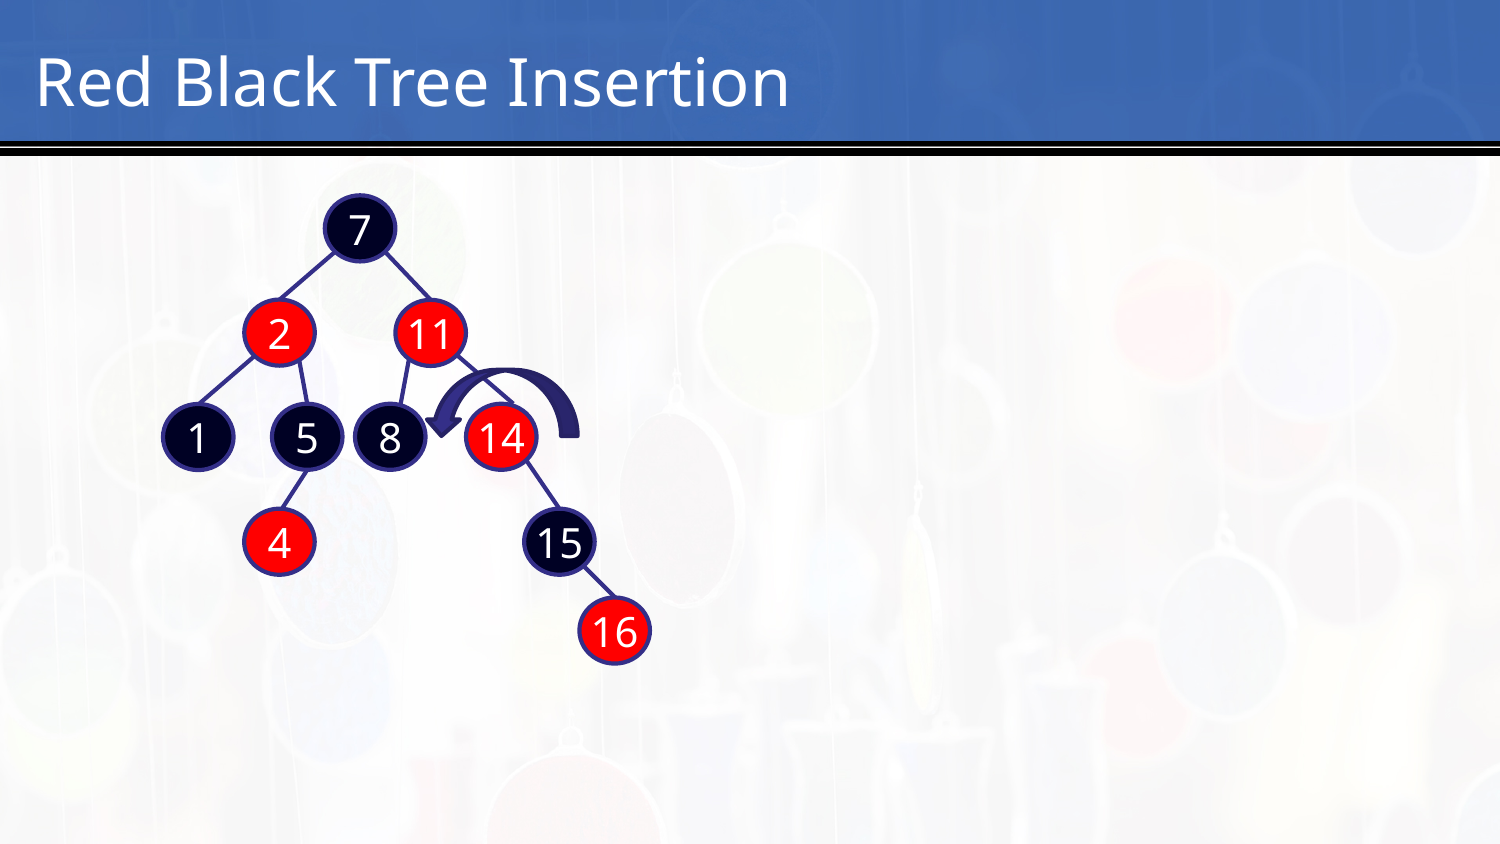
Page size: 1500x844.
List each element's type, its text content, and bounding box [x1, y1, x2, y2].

text_box 4 [242, 507, 317, 577]
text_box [525, 459, 560, 509]
text_box 11 [393, 298, 469, 369]
text_box 8 [352, 401, 428, 472]
text_box 14 [463, 407, 539, 472]
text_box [582, 564, 616, 598]
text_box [198, 355, 255, 405]
text_box [522, 368, 580, 439]
text_box 15 [522, 507, 597, 577]
text_box [425, 391, 462, 439]
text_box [384, 251, 431, 301]
text_box 2 [242, 298, 317, 368]
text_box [400, 359, 410, 404]
text_box 16 [577, 596, 653, 666]
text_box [279, 251, 336, 301]
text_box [457, 355, 514, 404]
picture [0, 0, 1500, 844]
text_box 1 [160, 402, 236, 473]
list Red Black Tree Insertion [19, 32, 1483, 128]
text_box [281, 469, 308, 509]
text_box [298, 359, 308, 404]
text_box 7 [322, 193, 398, 264]
text_box 5 [269, 402, 345, 472]
